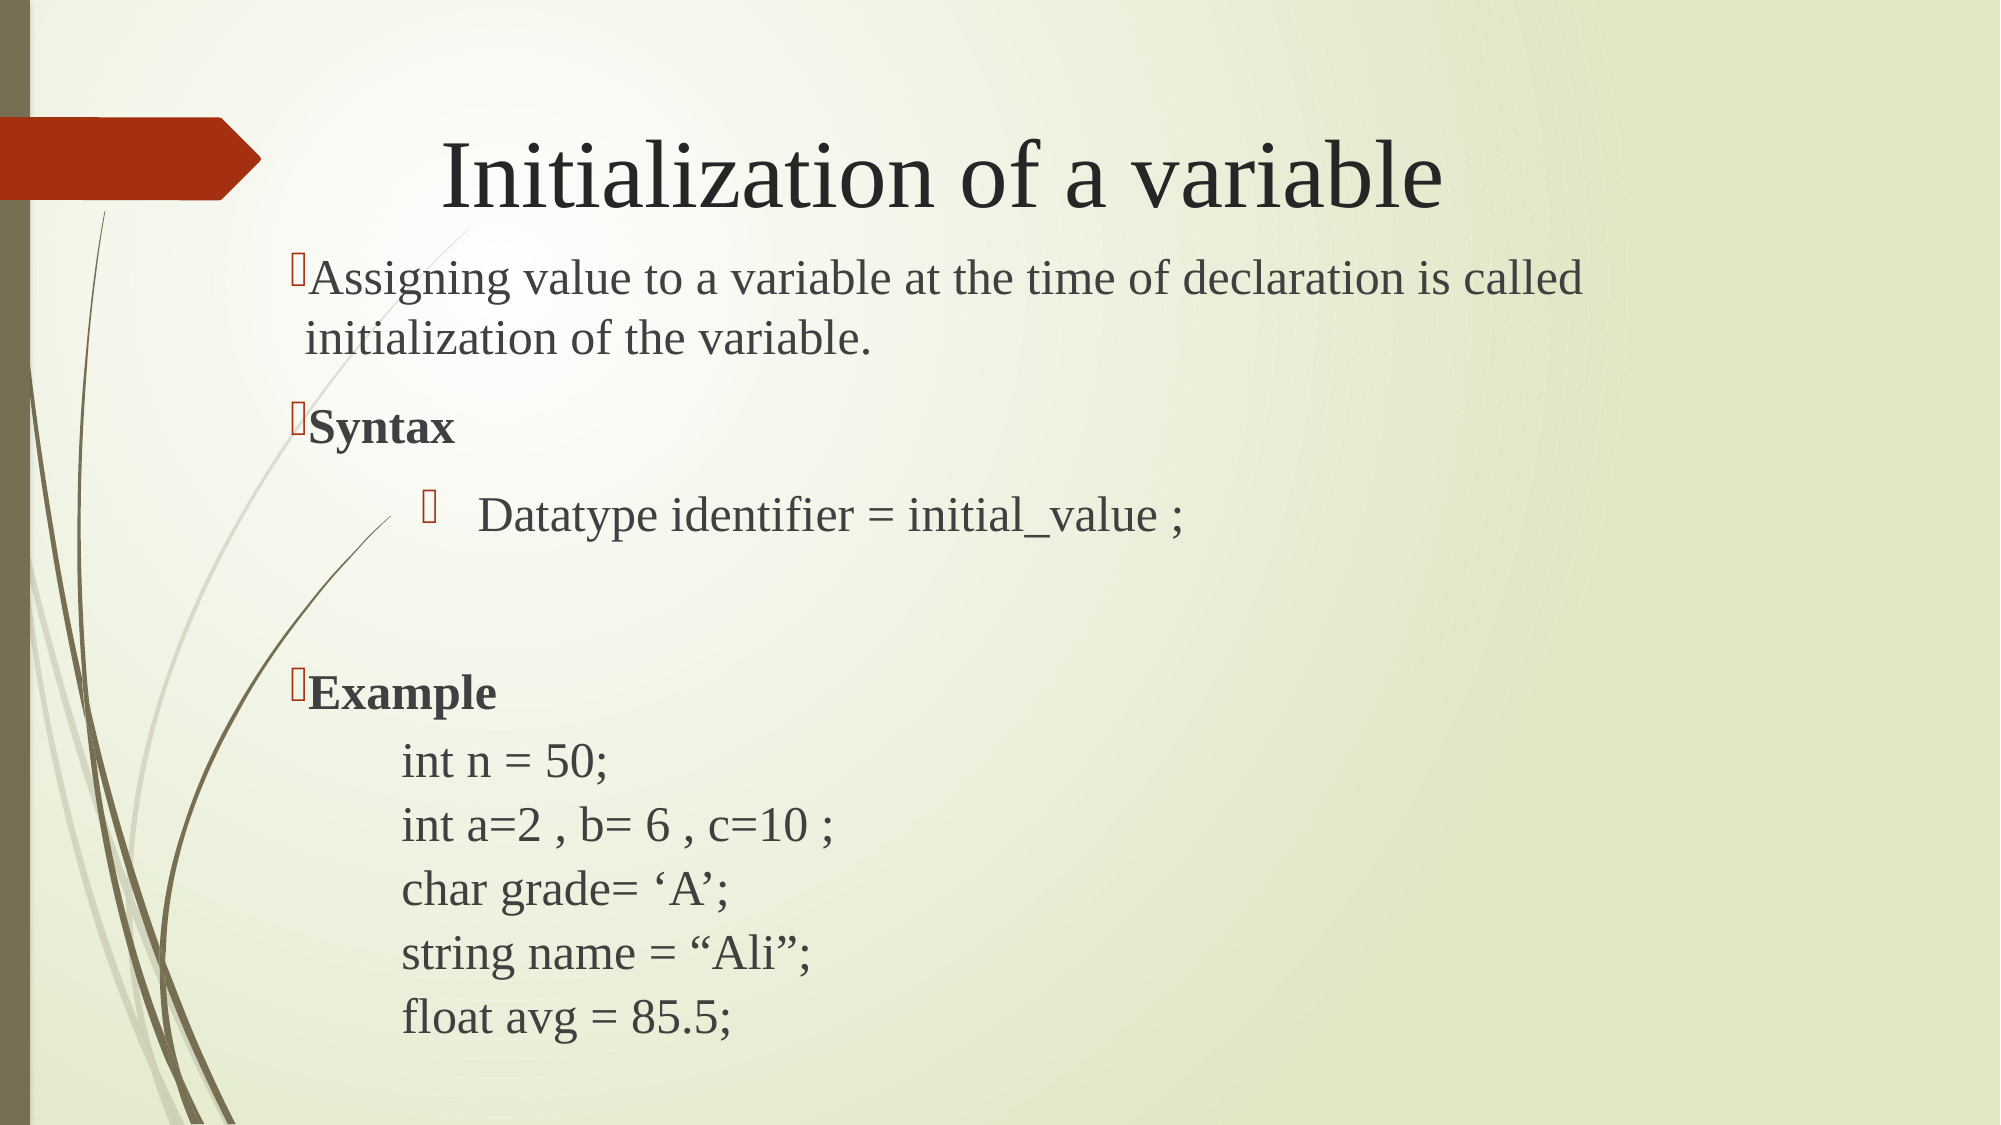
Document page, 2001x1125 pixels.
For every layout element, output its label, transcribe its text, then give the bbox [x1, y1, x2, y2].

title Initialization of a variable [425, 102, 1888, 313]
list Assigning value to a variable at the time of declaration is called initialization of the variable. Syntax Datatype identifier = initial_value ; Example int n = 50; int a=2 , b= 6 , c=10 ; char grade= ‘A’; string name = “Ali”; float avg = 85.5; [275, 237, 1725, 1063]
